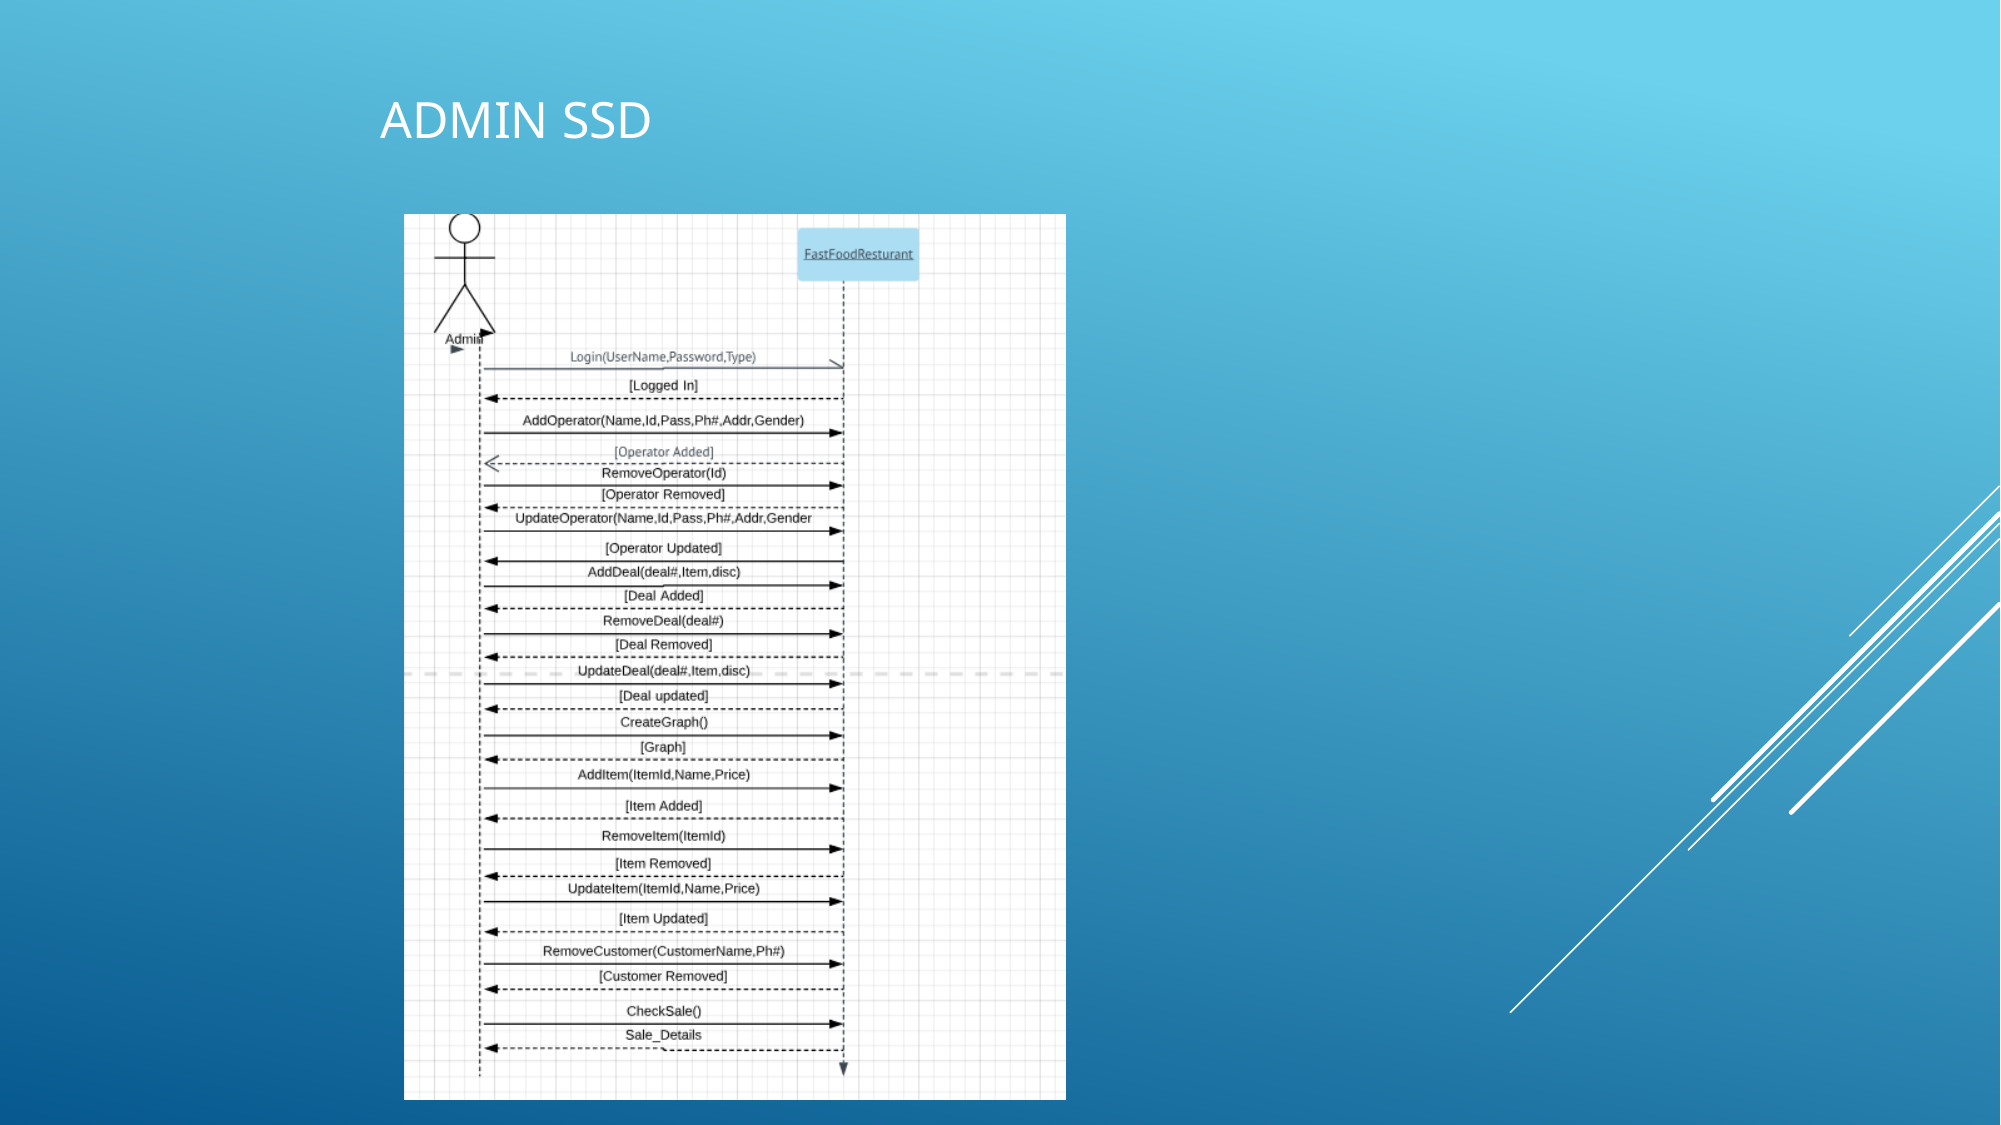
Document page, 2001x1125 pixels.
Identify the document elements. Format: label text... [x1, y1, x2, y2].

picture [404, 214, 1067, 1101]
title Admin SSD [365, 50, 966, 157]
